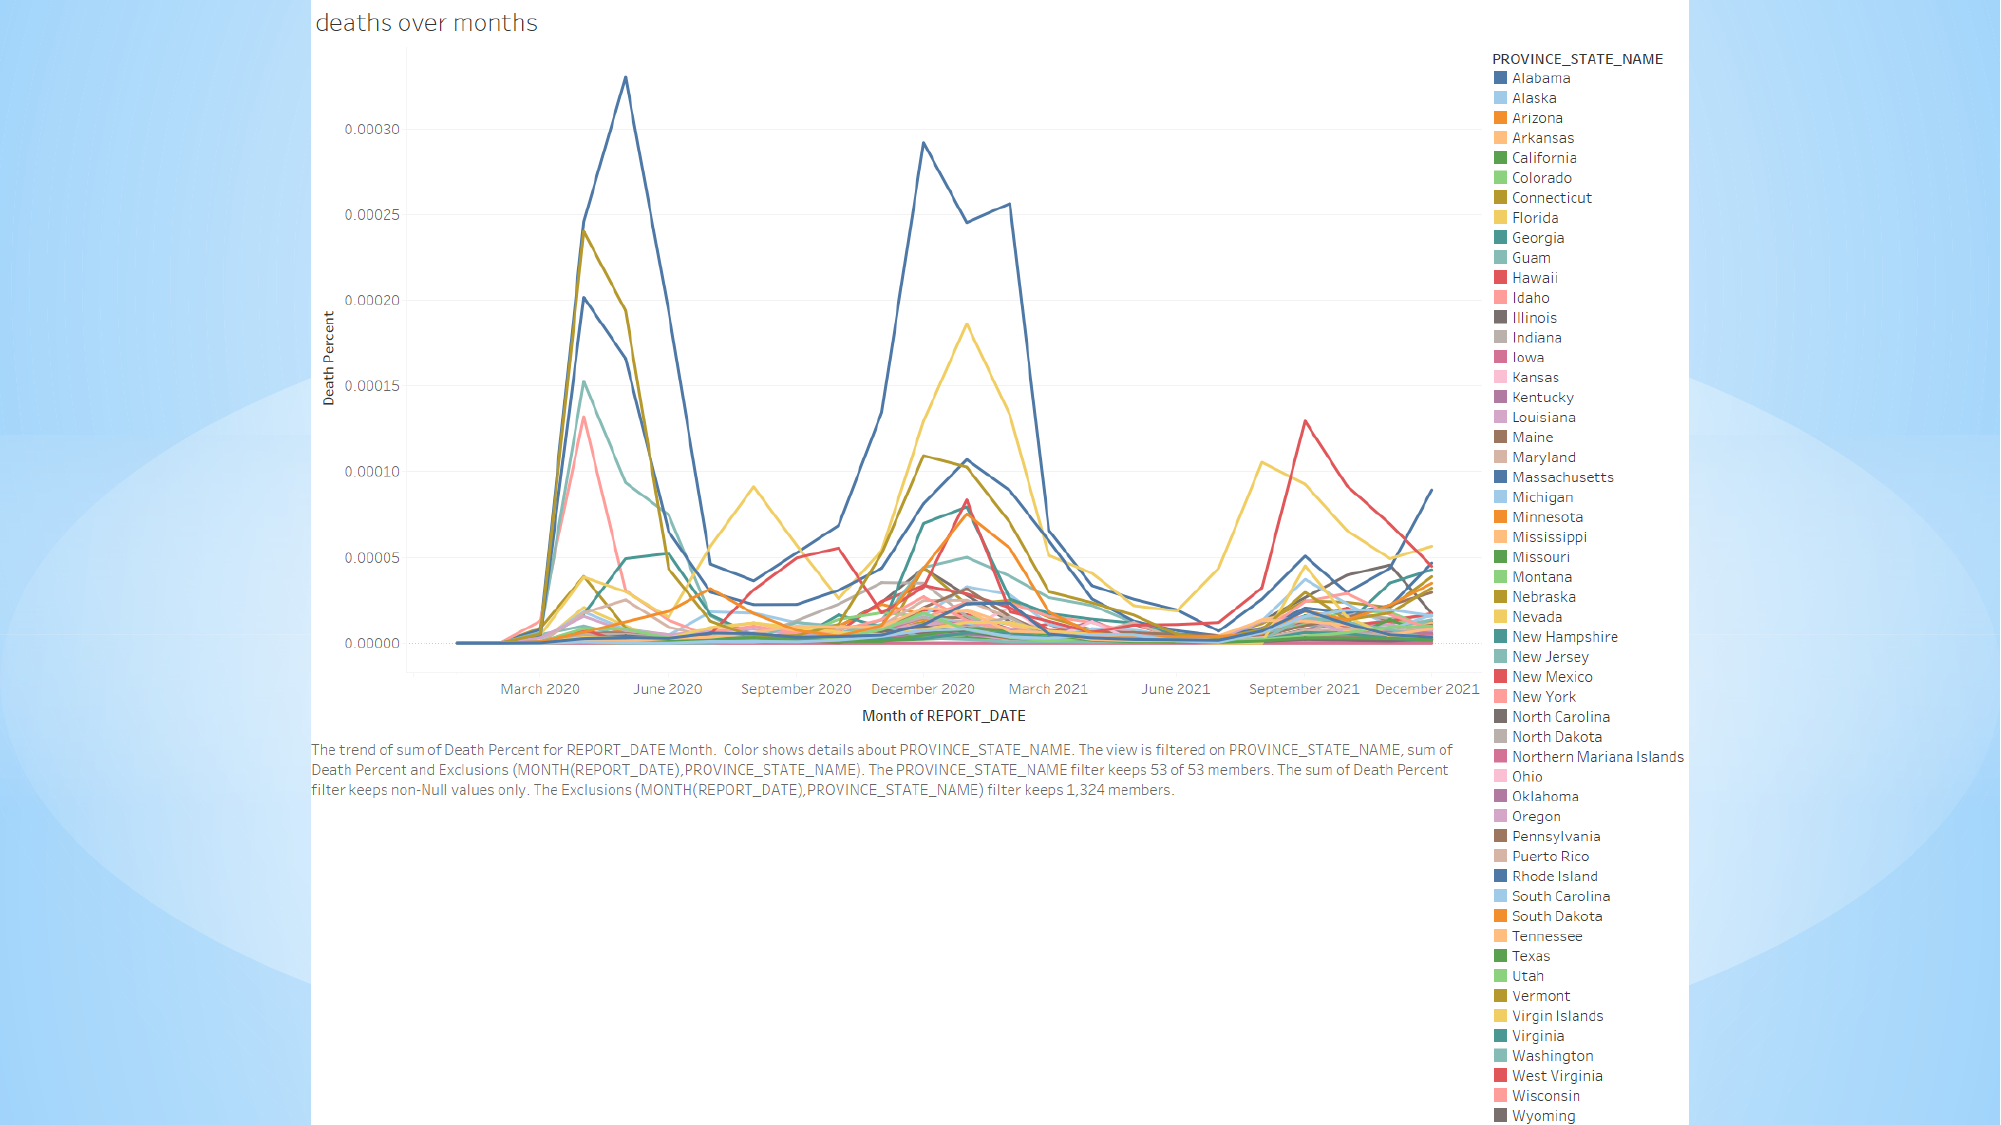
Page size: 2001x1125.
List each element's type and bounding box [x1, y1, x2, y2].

picture [310, 0, 1689, 1125]
